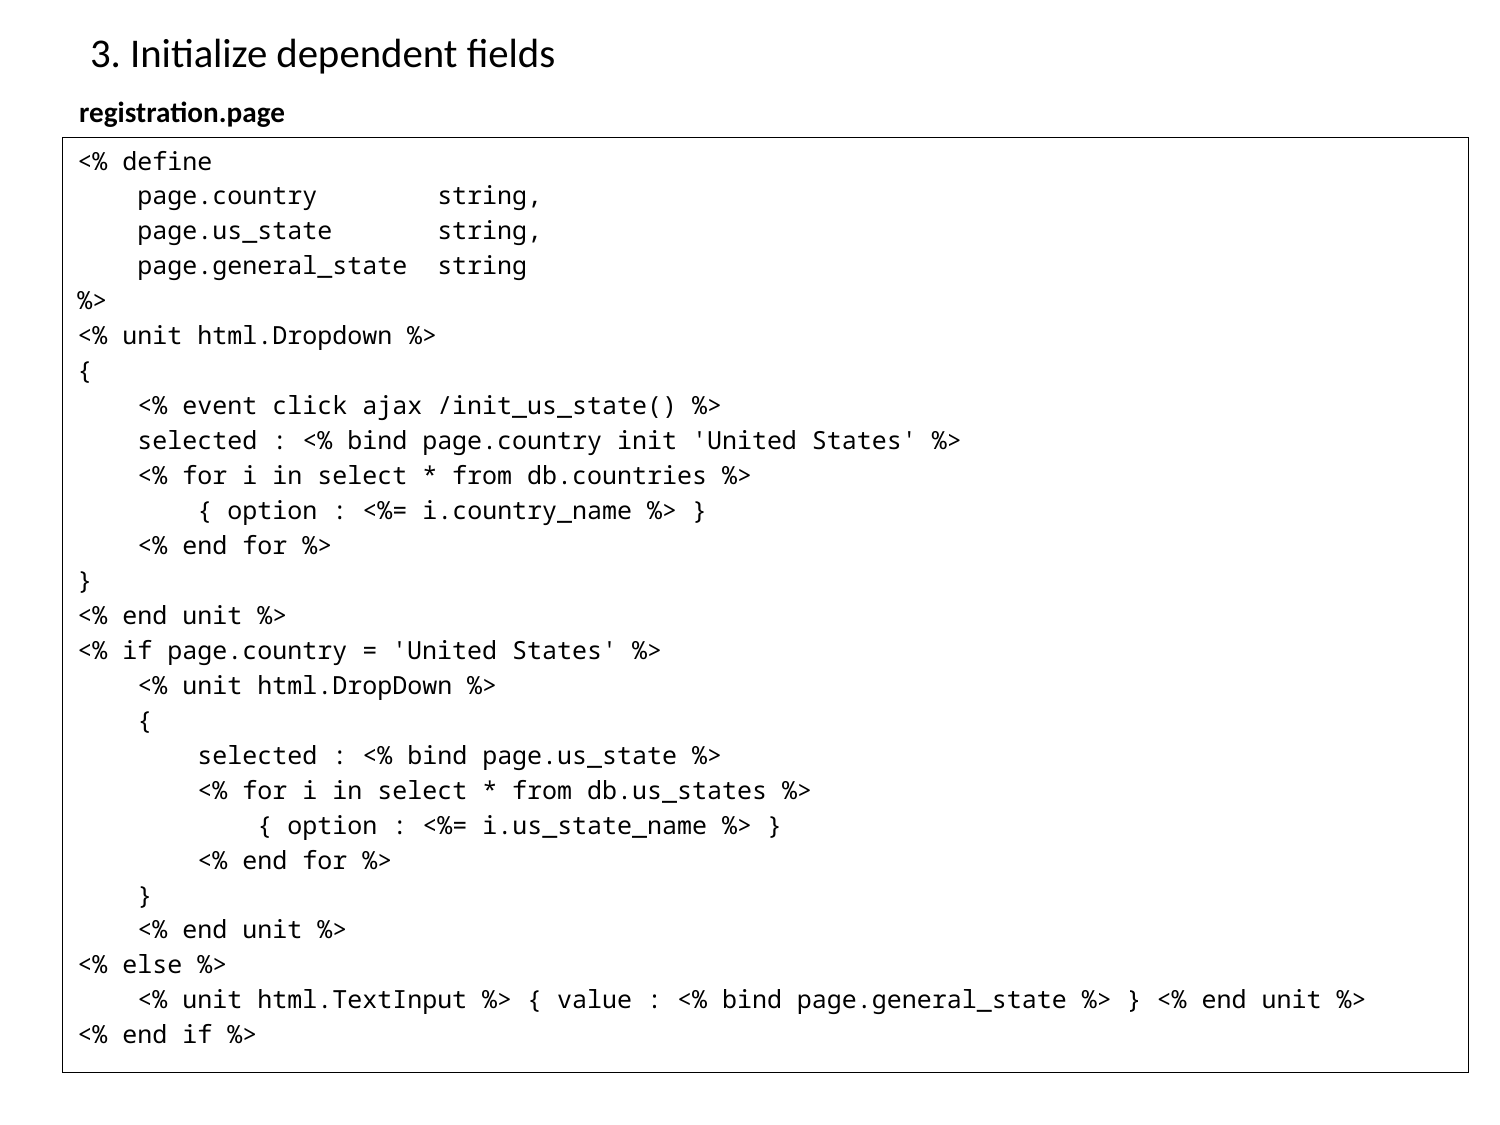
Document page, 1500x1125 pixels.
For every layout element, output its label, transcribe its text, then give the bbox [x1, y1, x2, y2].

title 3. Initialize dependent fields [75, 19, 1425, 84]
list <% define page.country string, page.us_state string, page.general_state string %> <% unit html.Dropdown %> { <% event click ajax /init_us_state() %> selected : <% bind page.country init 'United States' %> <% for i in select * from db.countries %> { option : <%= i.country_name %> } <% end for %> } <% end unit %> <% if page.country = 'United States' %> <% unit html.DropDown %> { selected : <% bind page.us_state %> <% for i in select * from db.us_states %> { option : <%= i.us_state_name %> } <% end for %> } <% end unit %> <% else %> <% unit html.TextInput %> { value : <% bind page.general_state %> } <% end unit %> <% end if %> [62, 137, 1469, 1073]
text_box registration.page [64, 85, 301, 136]
